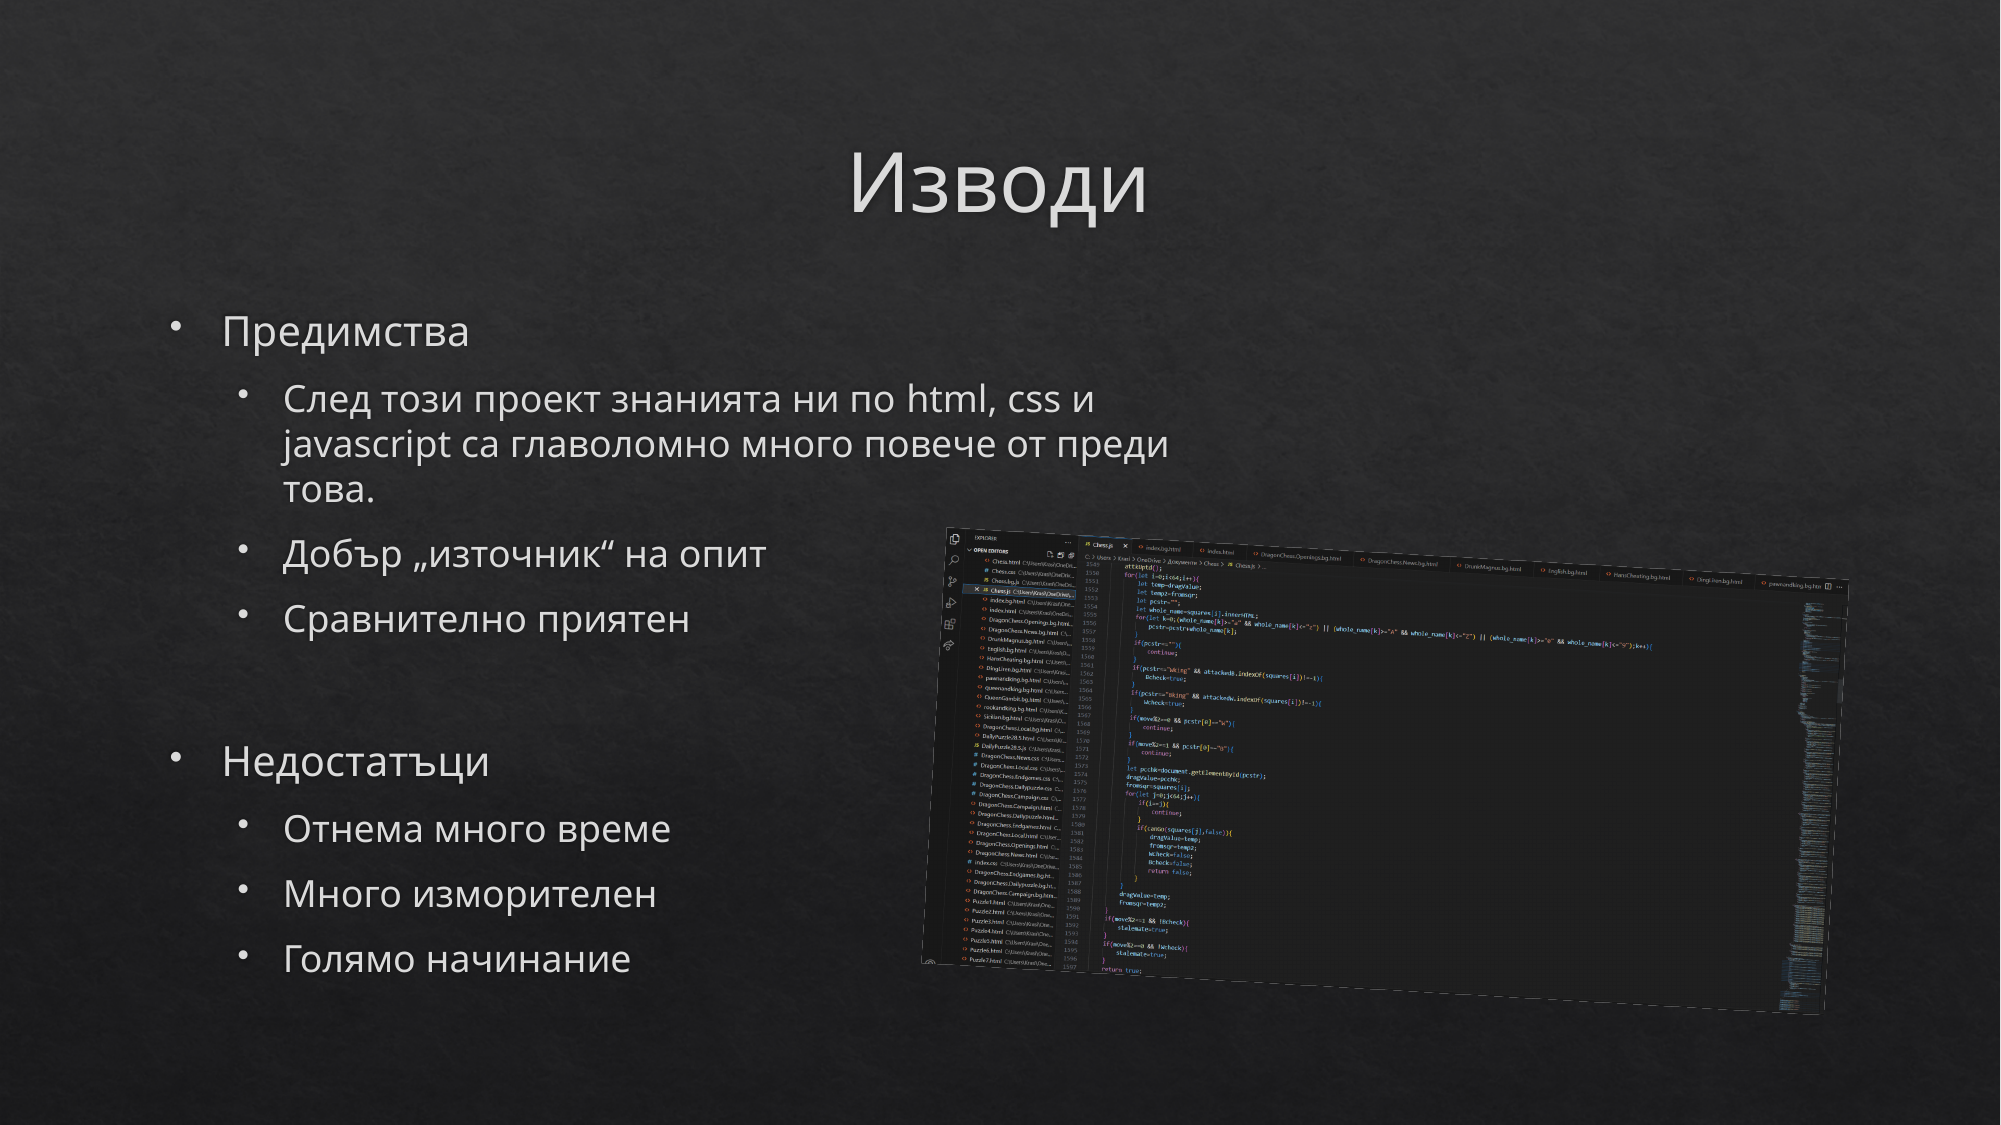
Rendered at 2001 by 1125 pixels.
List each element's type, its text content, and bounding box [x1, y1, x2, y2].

picture [923, 528, 1849, 1015]
list Предимства След този проект знанията ни по html, css и javascript са главоломно много повече от преди това. Добър „източник“ на опит Сравнително приятен Недостатъци Отнема много време Много изморителен Голямо начинание [149, 297, 1190, 1044]
title Изводи [149, 99, 1849, 260]
